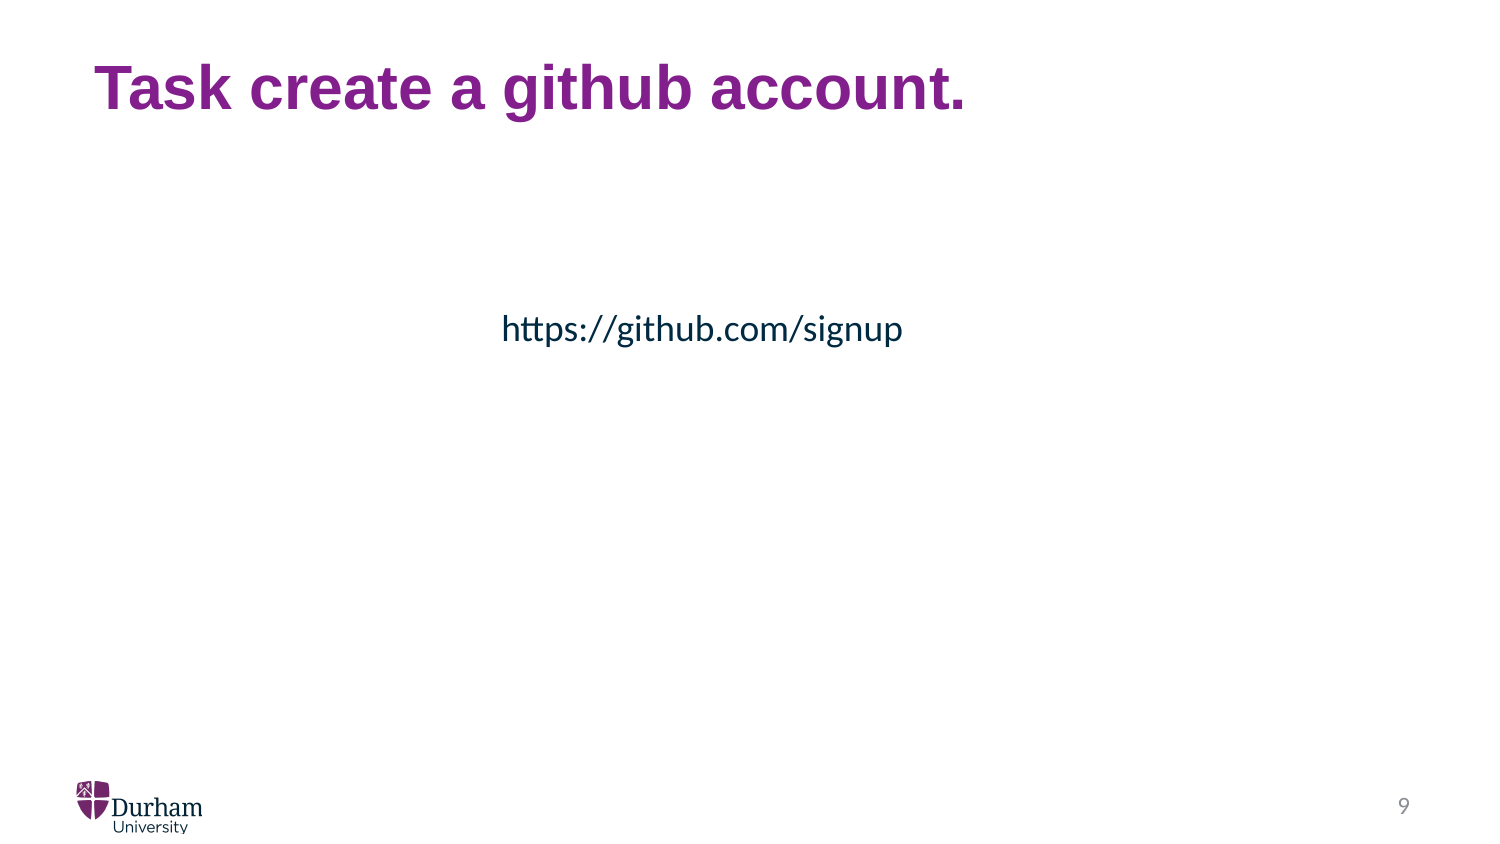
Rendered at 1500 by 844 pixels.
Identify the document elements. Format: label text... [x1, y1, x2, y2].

slide_number 9 [1074, 782, 1425, 827]
text_box https://github.com/signup [486, 296, 1237, 356]
title Task create a github account. [79, 20, 1237, 148]
